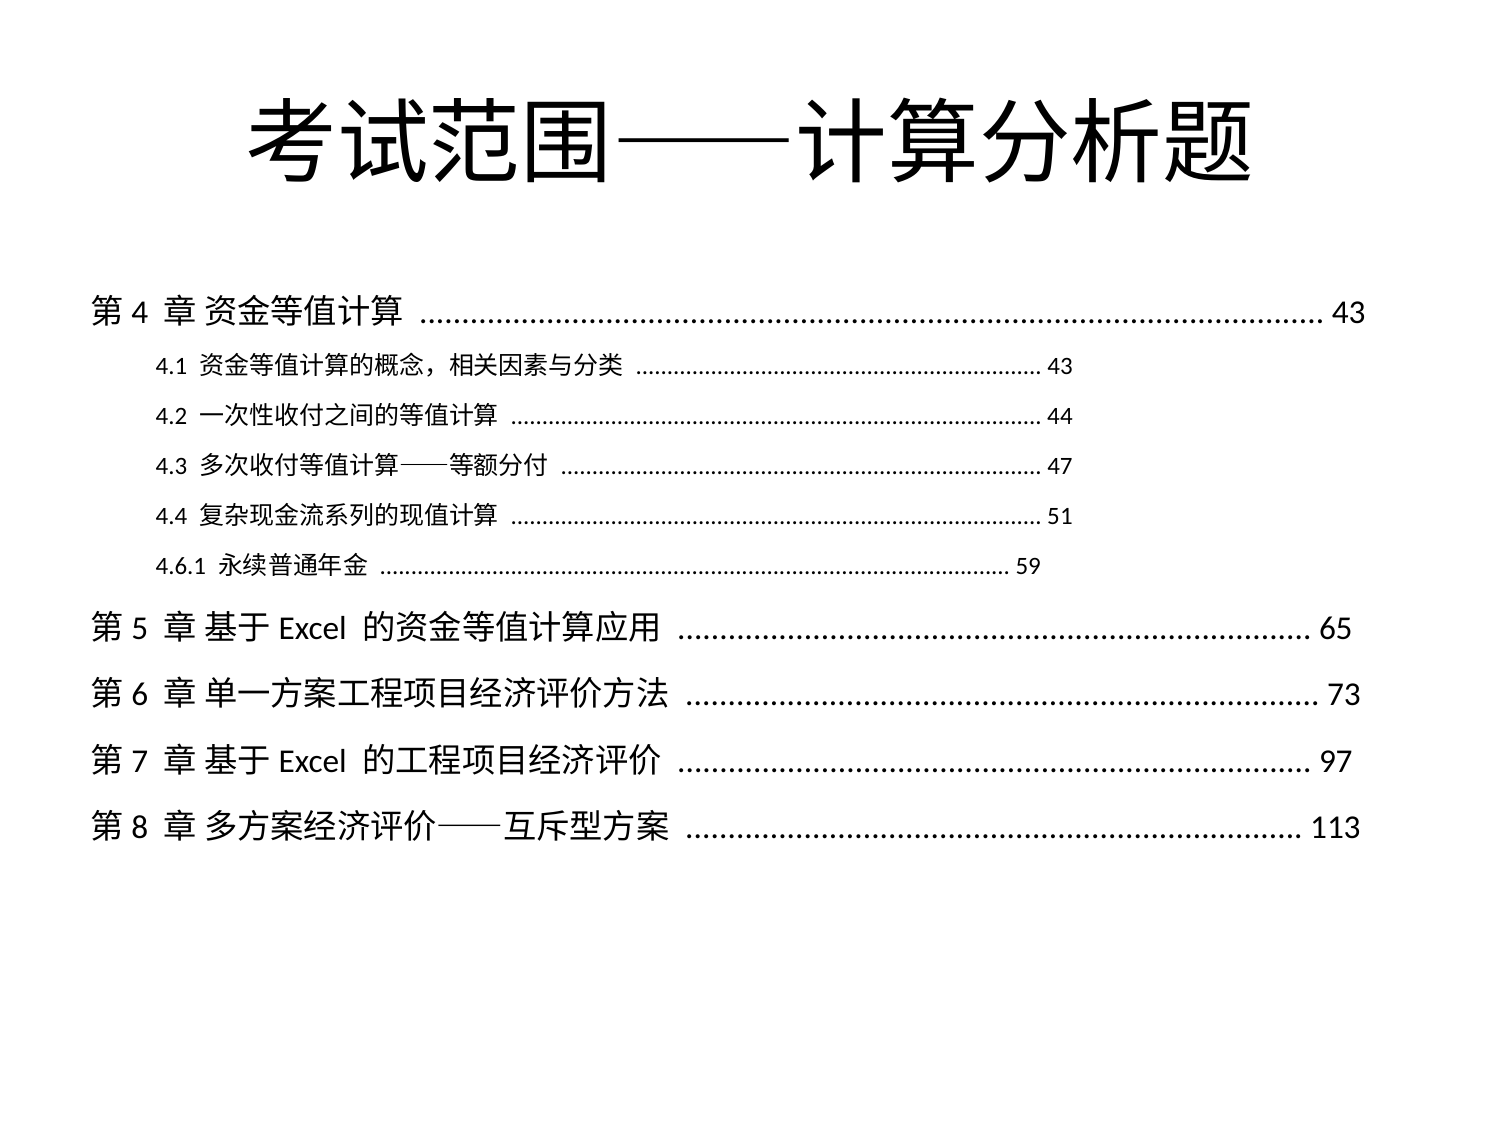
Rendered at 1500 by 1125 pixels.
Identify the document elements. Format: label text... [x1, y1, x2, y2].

list 第4 章 资金等值计算 ........................................................................................................... 43 4.1 资金等值计算的概念，相关因素与分类 ................................................................. 43 4.2 一次性收付之间的等值计算 ..................................................................................... 44 4.3 多次收付等值计算——等额分付 ............................................................................. 47 4.4 复杂现金流系列的现值计算 ..................................................................................... 51 4.6.1 永续普通年金 ..................................................................................................... 59 第5 章 基于Excel 的资金等值计算应用 ........................................................................... 65 第6 章 单一方案工程项目经济评价方法 ........................................................................... 73 第7 章 基于Excel 的工程项目经济评价 ........................................................................... 97 第8 章 多方案经济评价——互斥型方案 ......................................................................... 113 [75, 262, 1425, 1005]
title 考试范围——计算分析题 [75, 45, 1425, 233]
